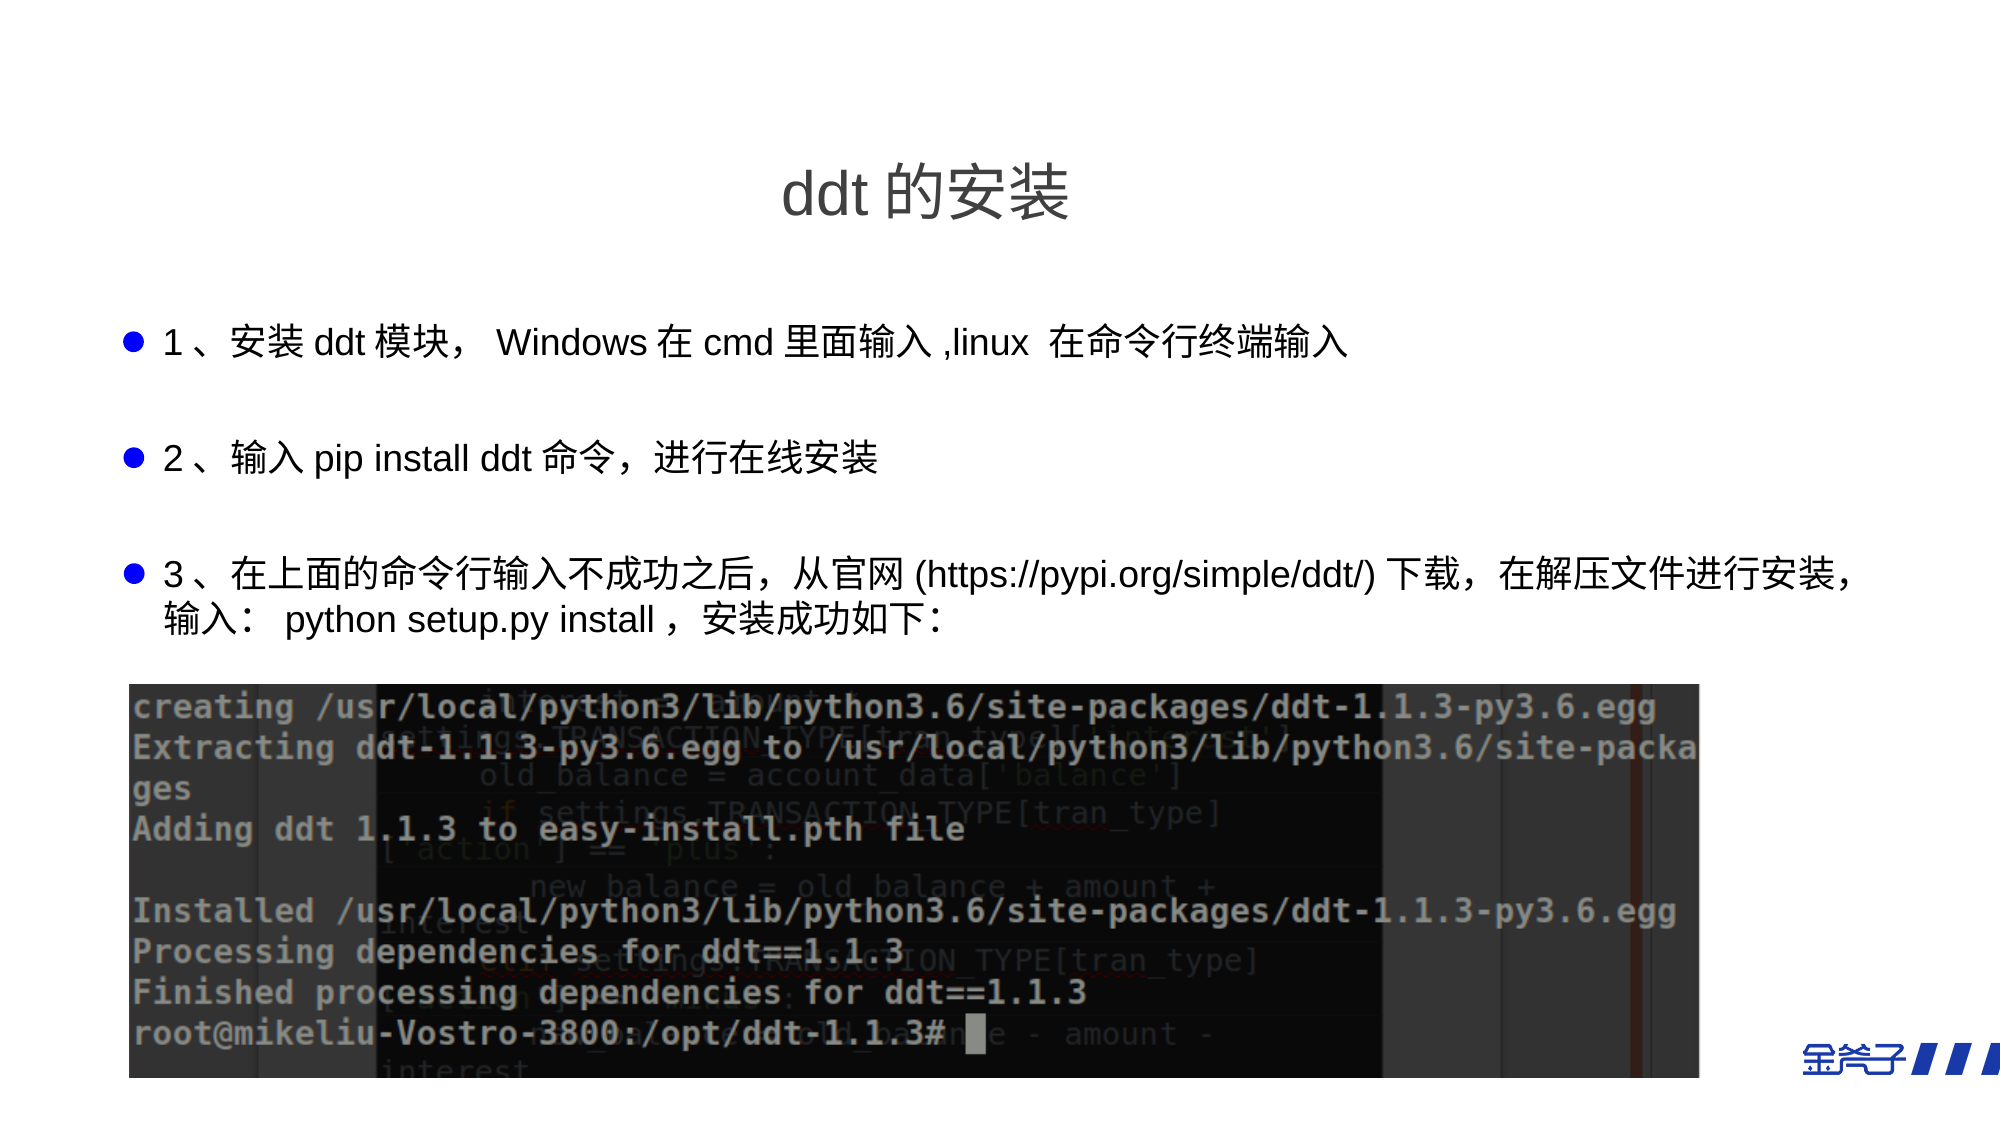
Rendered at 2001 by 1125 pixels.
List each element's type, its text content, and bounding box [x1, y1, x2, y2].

text_box 1、安装ddt模块，Windows在cmd里面输入,linux 在命令行终端输入 [147, 310, 1877, 371]
picture [0, 0, 2000, 1125]
text_box 3、在上面的命令行输入不成功之后，从官网(https://pypi.org/simple/ddt/)下载，在解压文件进行安装，输入：python setup.py install，安装成功如下： [148, 542, 1878, 692]
text_box [123, 563, 145, 584]
text_box 2、输入pip install ddt命令，进行在线安装 [148, 426, 1878, 542]
text_box ddt的安装 [766, 145, 1190, 236]
text_box [123, 331, 144, 353]
text_box [123, 447, 145, 469]
